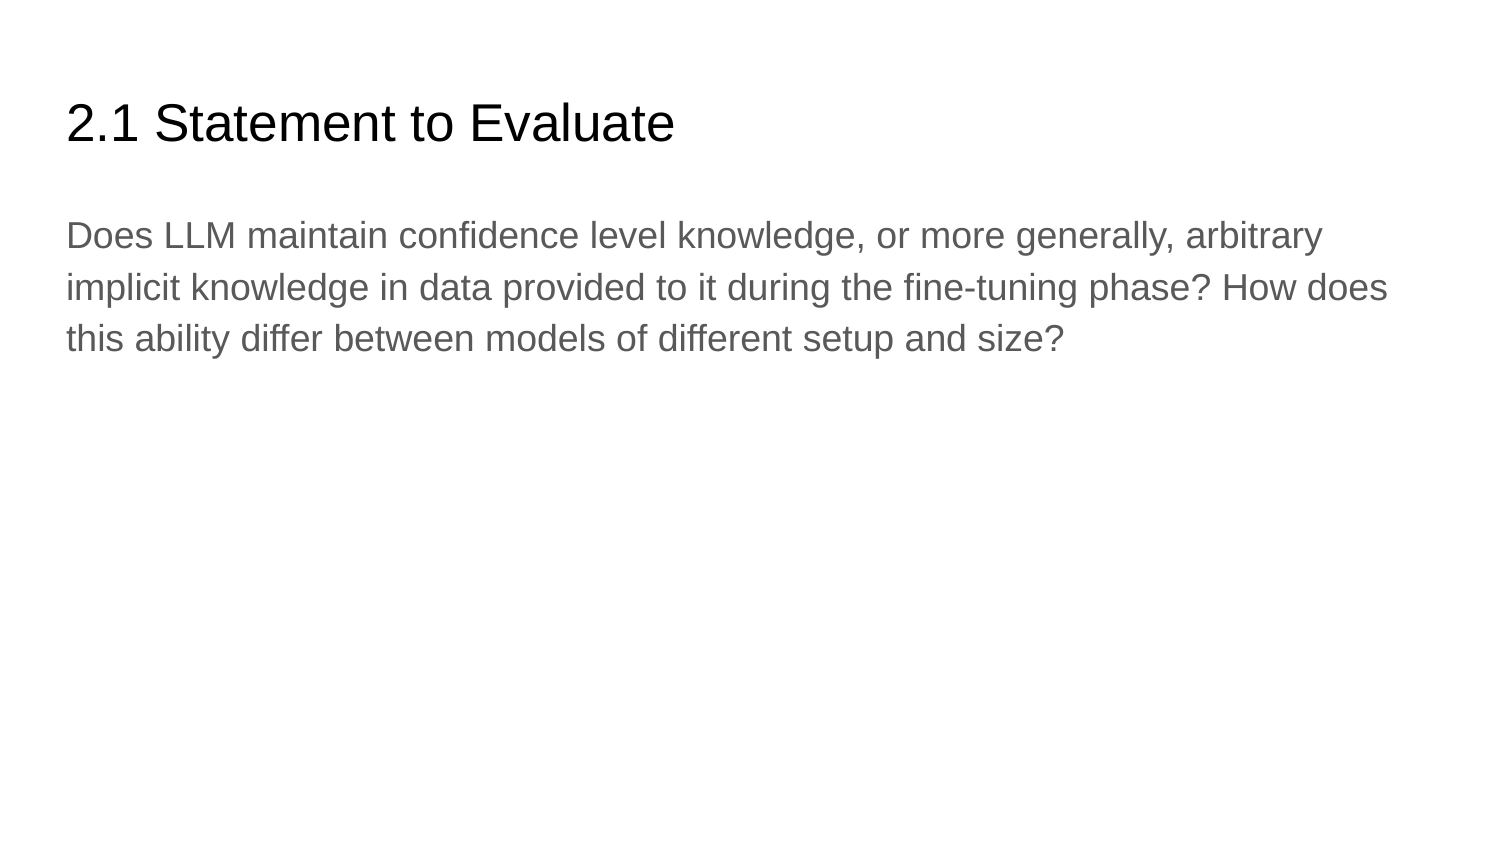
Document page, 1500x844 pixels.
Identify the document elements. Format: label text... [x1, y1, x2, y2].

title 2.1 Statement to Evaluate [51, 72, 1449, 167]
list Does LLM maintain confidence level knowledge, or more generally, arbitrary implicit knowledge in data provided to it during the fine-tuning phase? How does this ability differ between models of different setup and size? [51, 189, 1449, 750]
